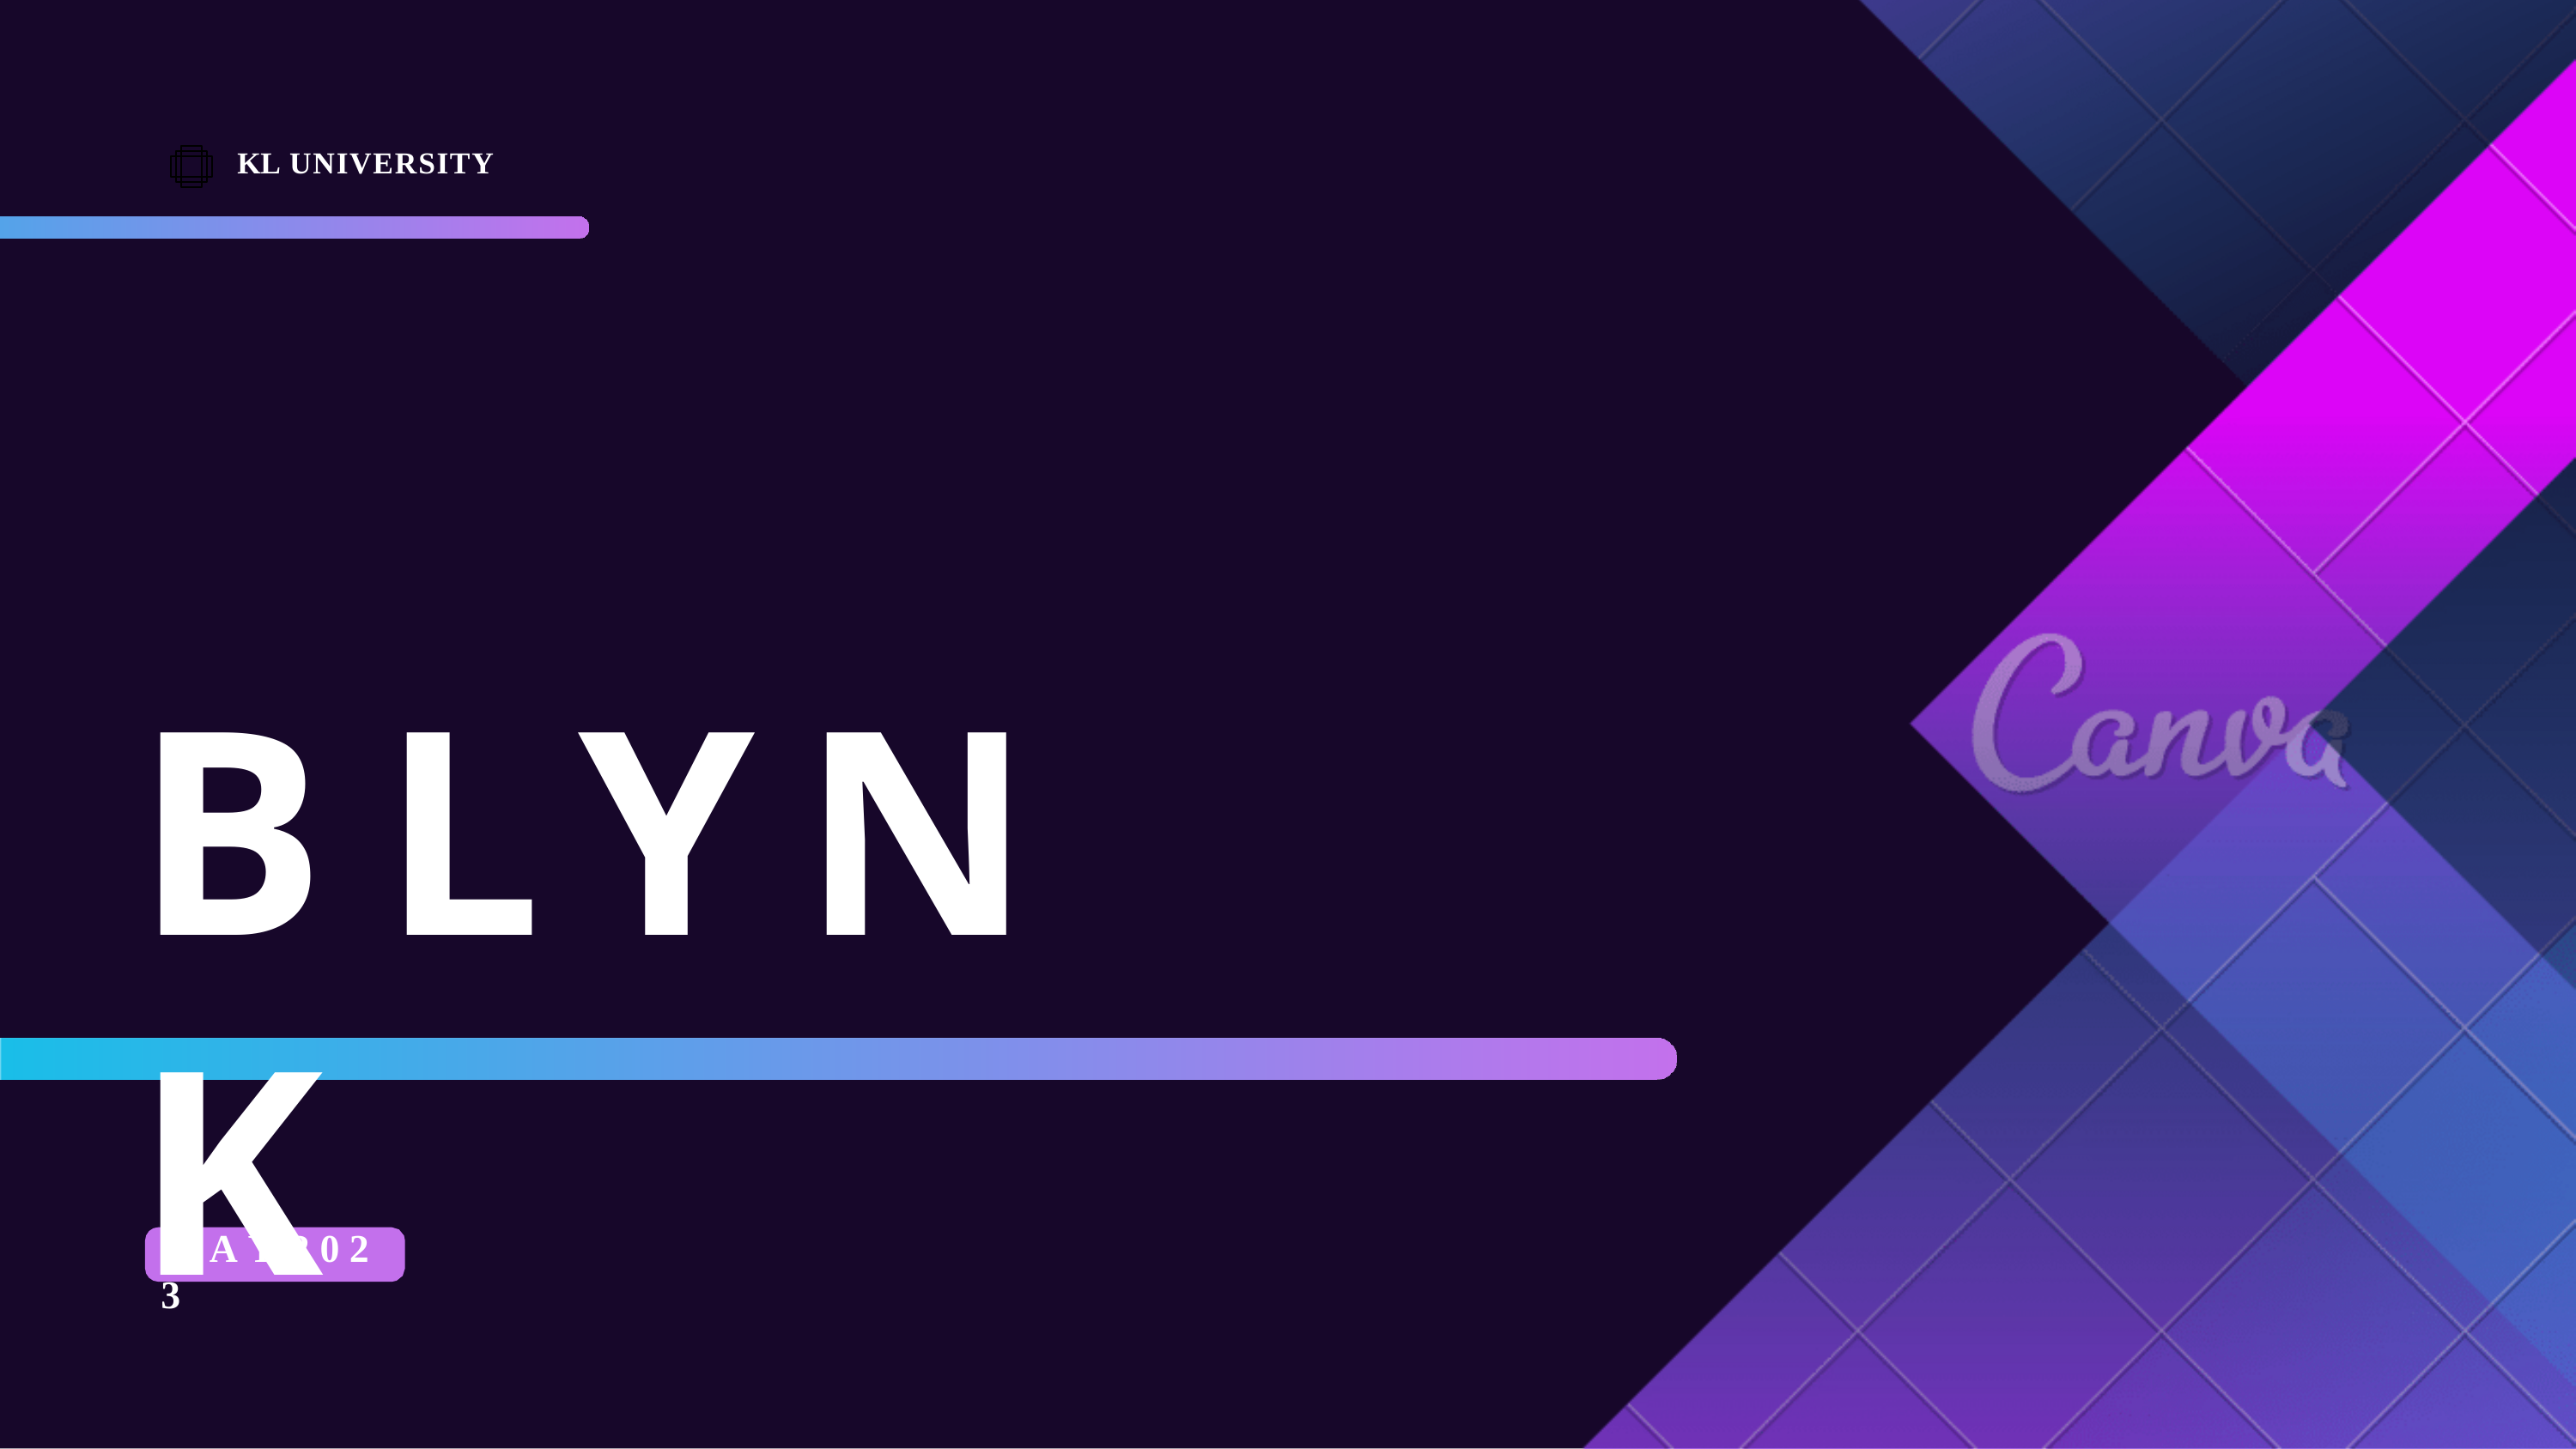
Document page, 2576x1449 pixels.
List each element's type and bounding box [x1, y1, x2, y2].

text_box [0, 0, 2576, 1449]
text_box [0, 144, 590, 239]
